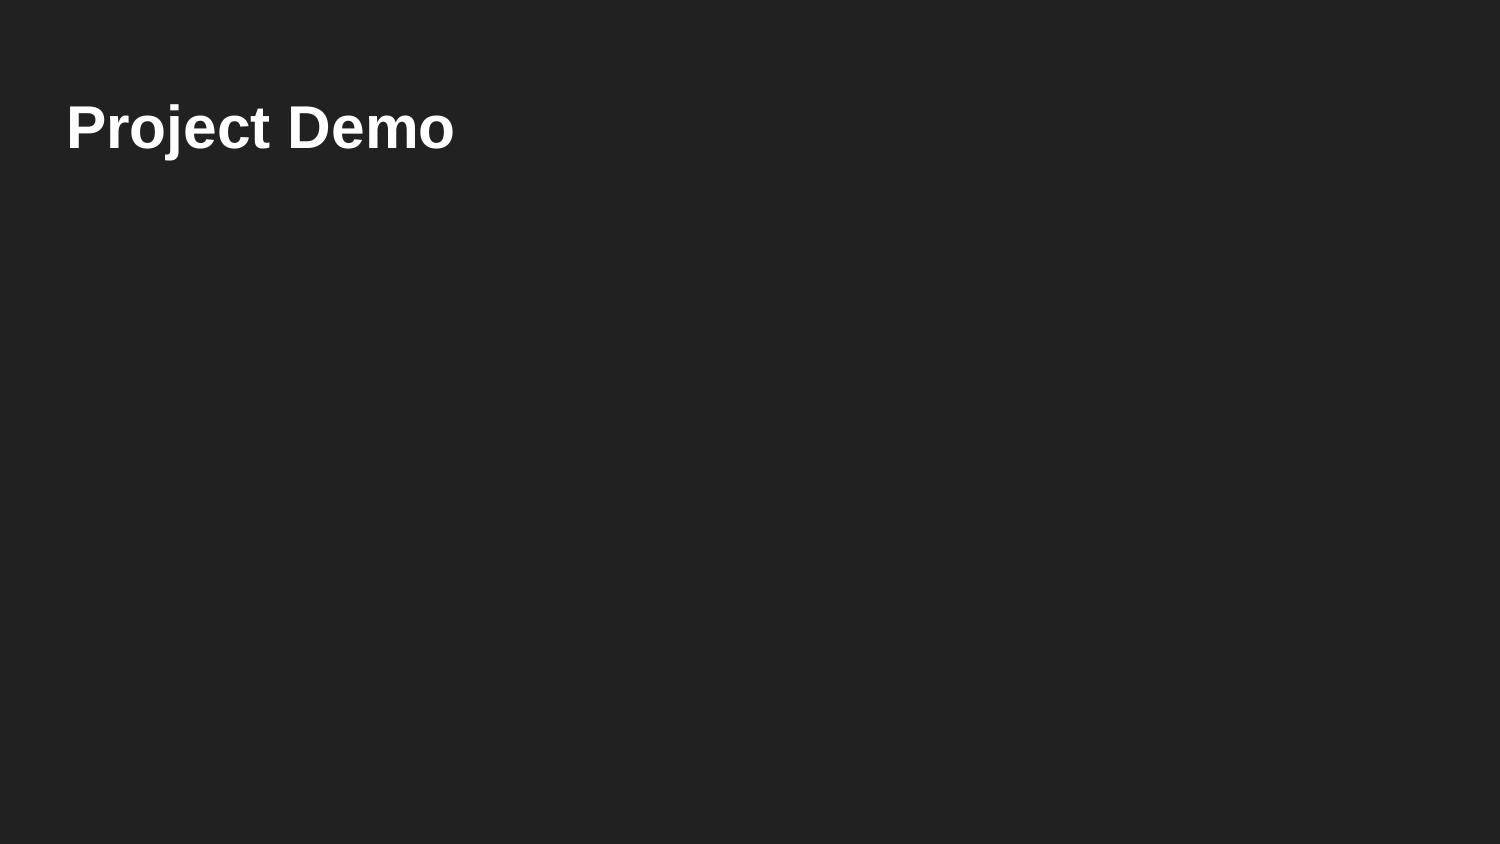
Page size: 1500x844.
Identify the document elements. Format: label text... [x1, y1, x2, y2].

title Project Demo [51, 72, 1449, 201]
